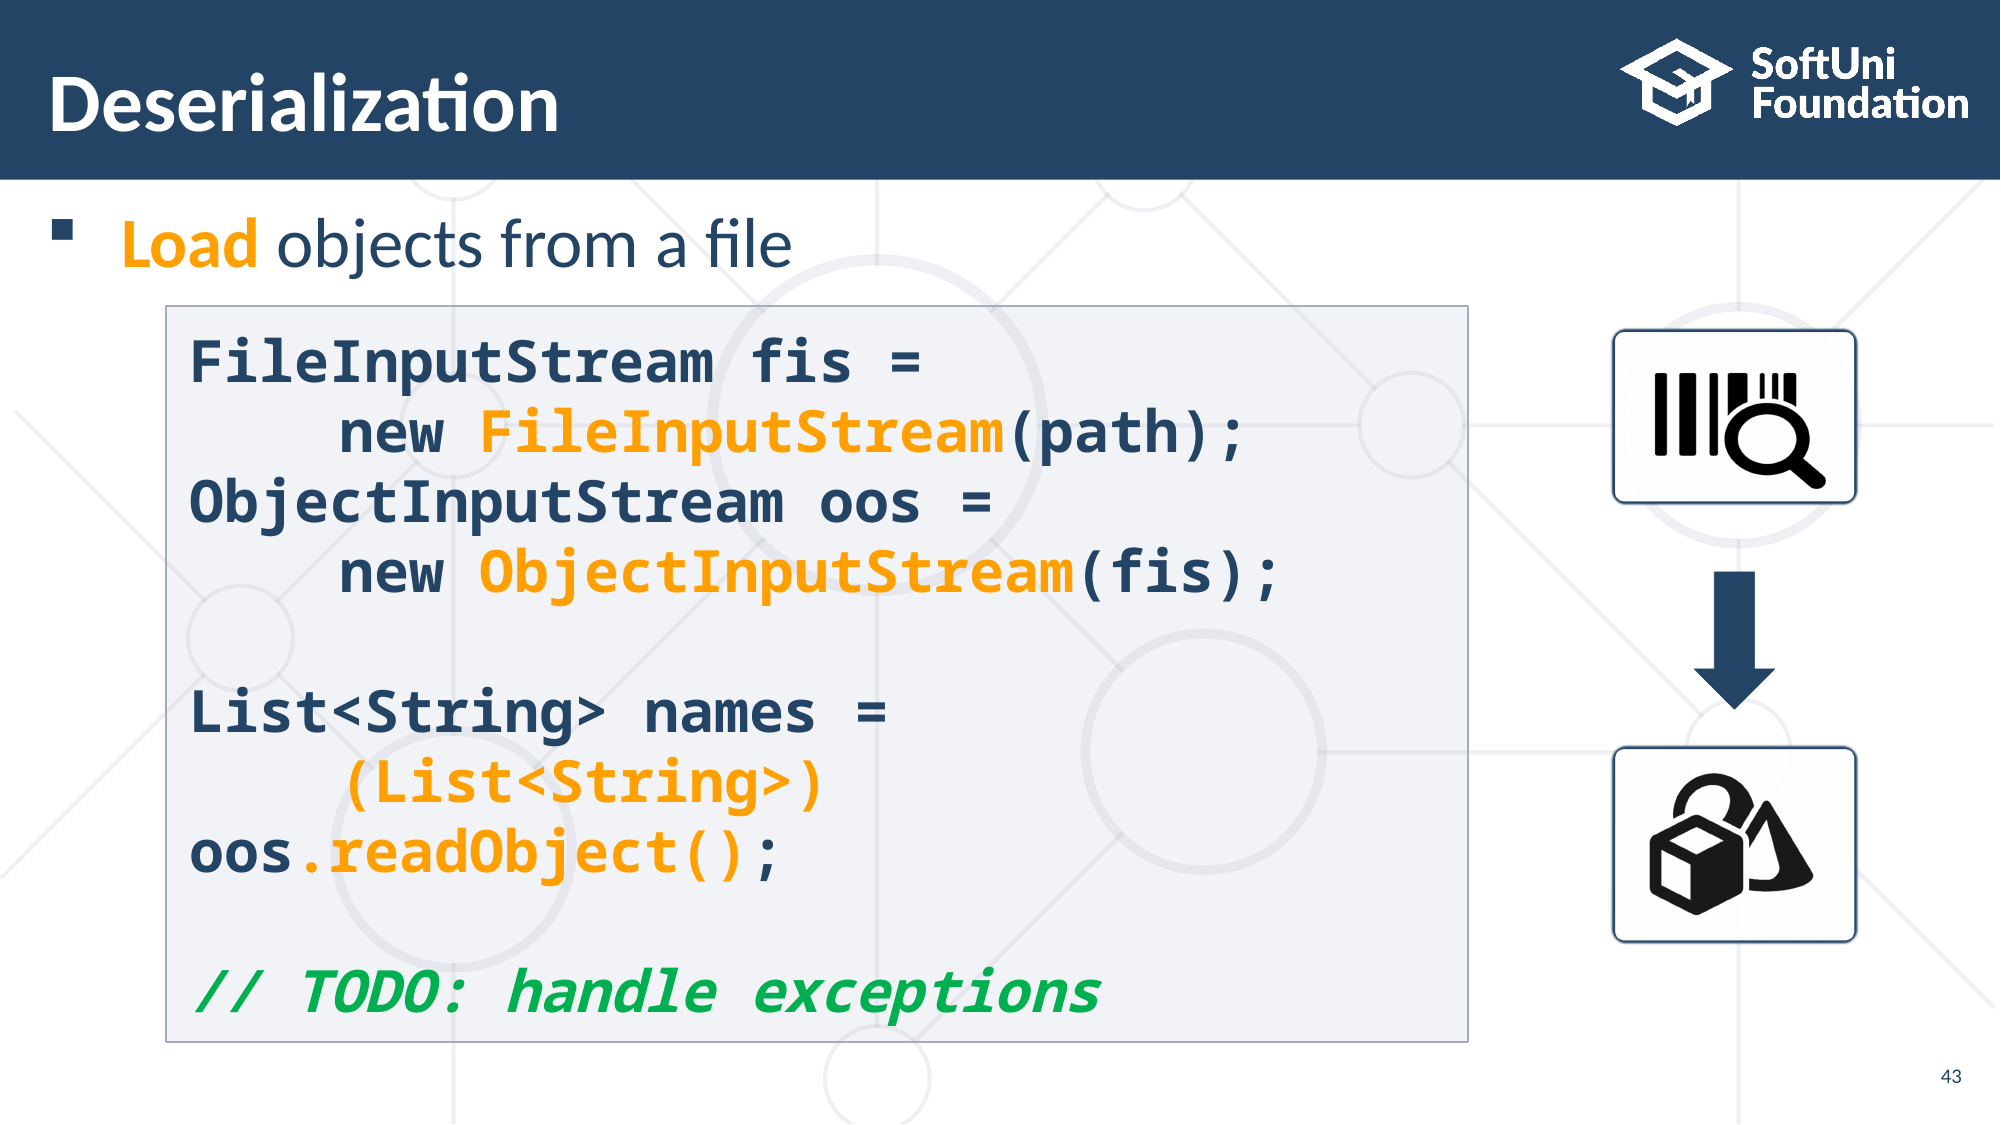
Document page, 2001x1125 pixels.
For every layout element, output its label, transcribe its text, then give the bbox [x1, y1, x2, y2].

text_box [1612, 329, 1857, 943]
text_box FileInputStream fis = new FileInputStream(path); ObjectInputStream oos = new ObjectInputStream(fis); List<String> names = (List<String>) oos.readObject(); // TODO: handle exceptions [165, 306, 1468, 1042]
title Deserialization [31, 6, 1603, 189]
text_box Load objects from a file [31, 188, 1968, 1103]
picture [1619, 38, 1968, 126]
